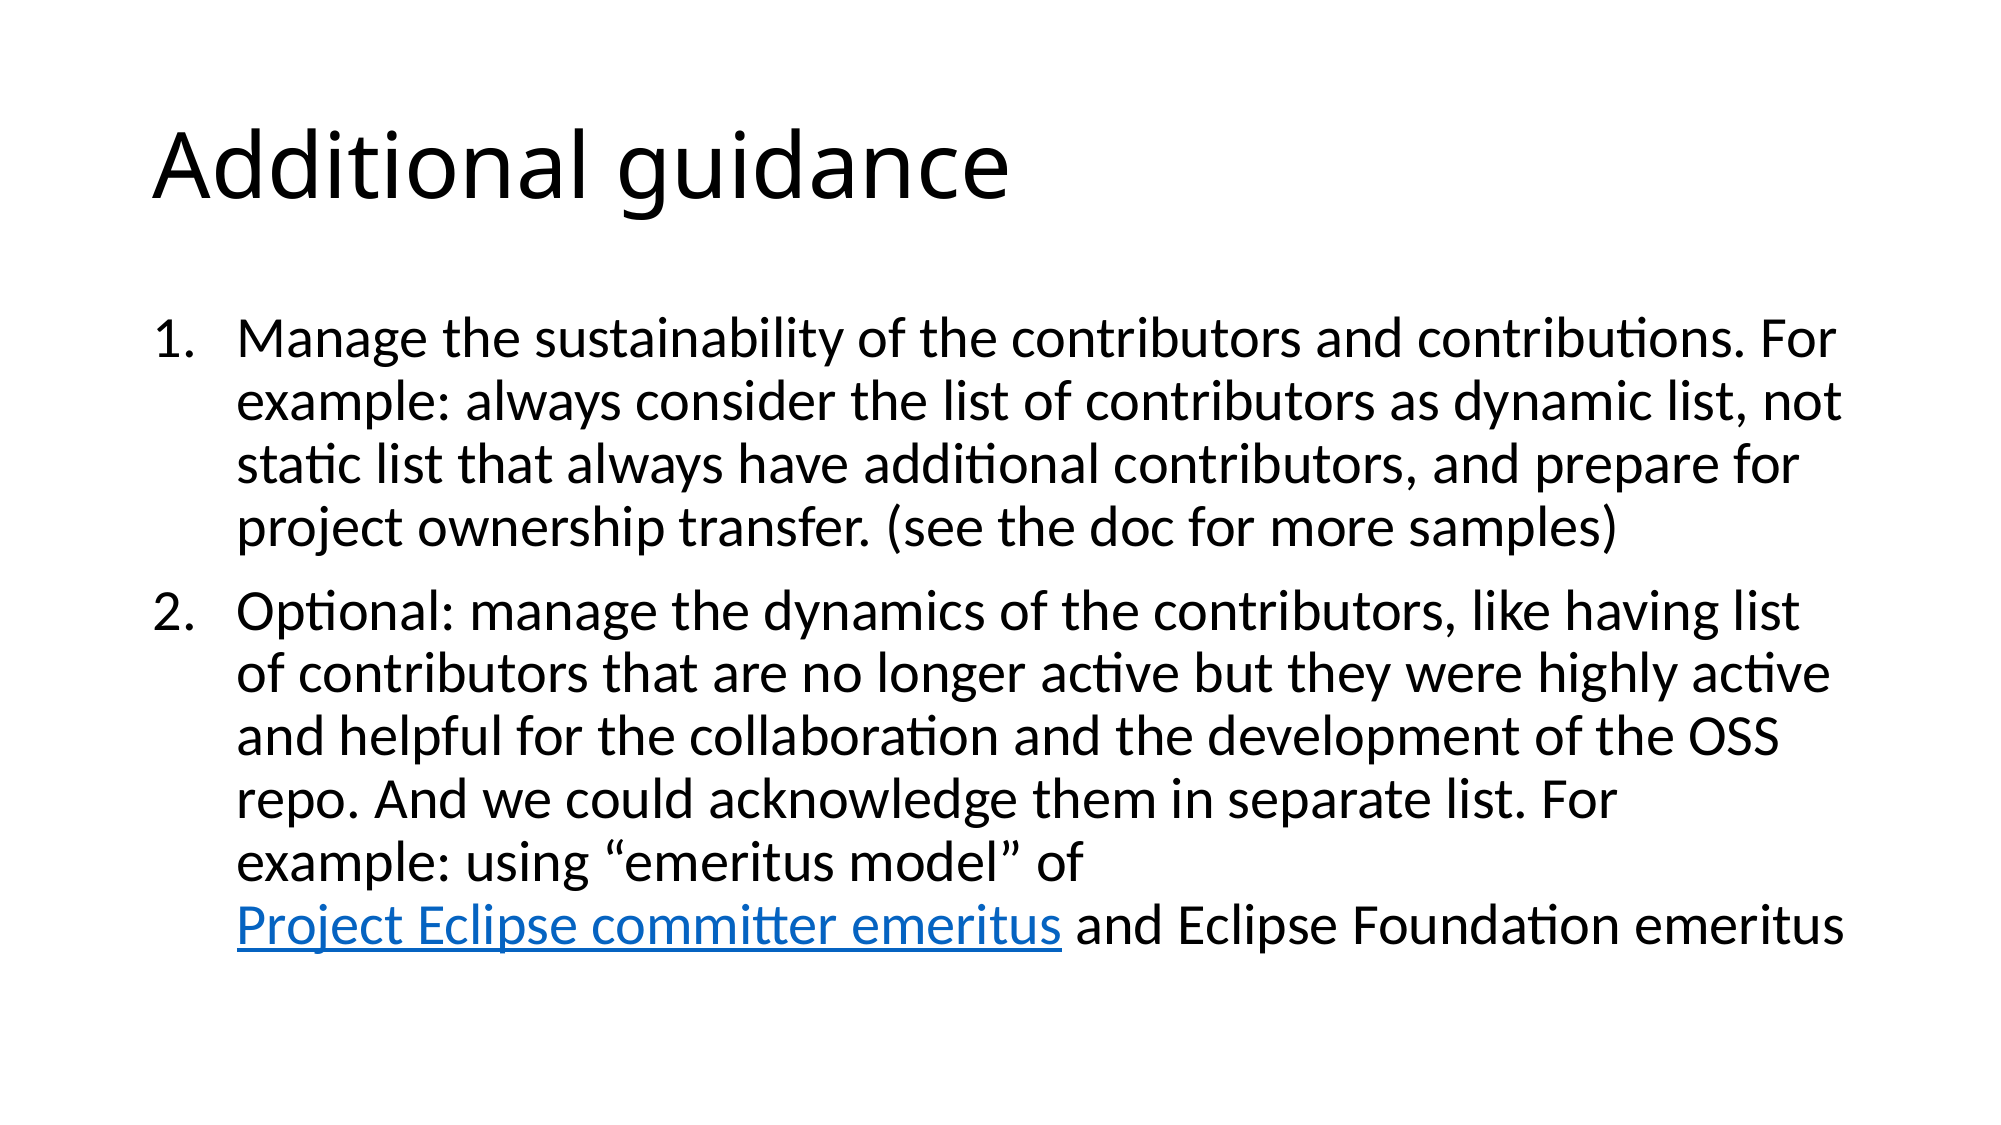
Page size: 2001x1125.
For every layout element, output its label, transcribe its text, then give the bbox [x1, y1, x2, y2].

title Additional guidance [137, 59, 1863, 278]
list Manage the sustainability of the contributors and contributions. For example: always consider the list of contributors as dynamic list, not static list that always have additional contributors, and prepare for project ownership transfer. (see the doc for more samples) Optional: manage the dynamics of the contributors, like having list of contributors that are no longer active but they were highly active and helpful for the collaboration and the development of the OSS repo. And we could acknowledge them in separate list. For example: using “emeritus model” of Project Eclipse committer emeritus and Eclipse Foundation emeritus [137, 299, 1863, 1014]
